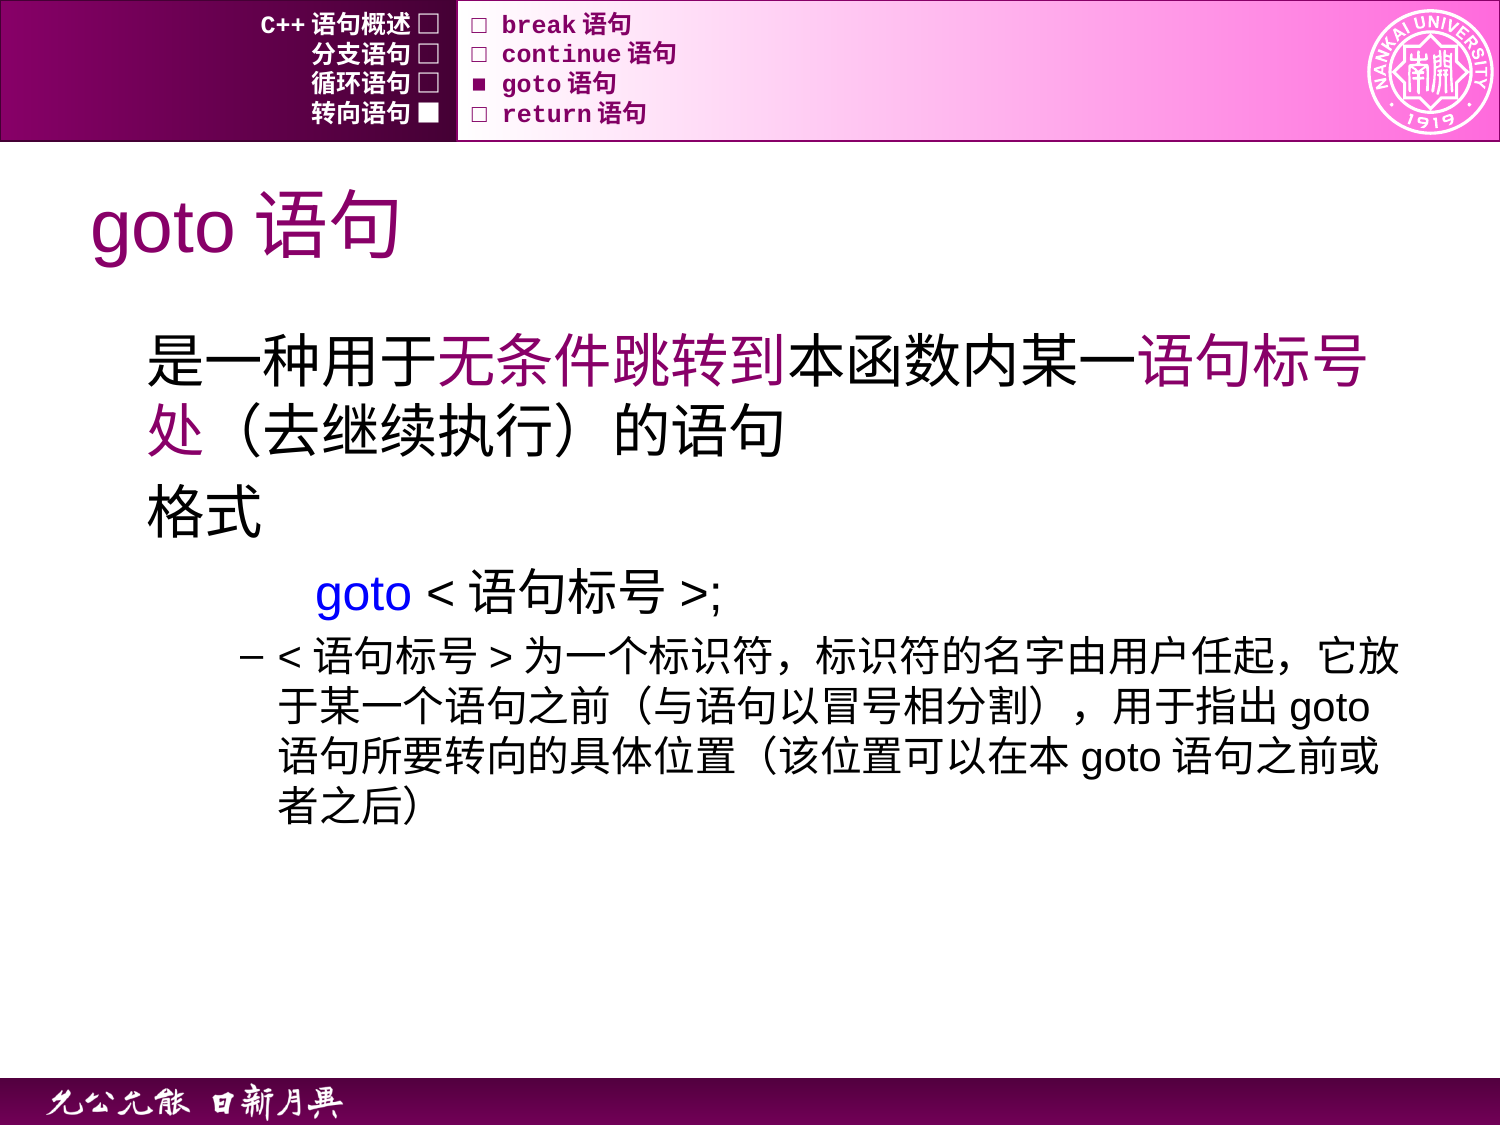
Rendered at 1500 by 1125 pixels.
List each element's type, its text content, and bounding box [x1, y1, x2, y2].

text_box 循环语句 □ [0, 66, 455, 95]
text_box 分支语句 □ [0, 36, 455, 66]
list 是一种用于无条件跳转到本函数内某一语句标号处（去继续执行）的语句 格式 goto <语句标号>; <语句标号>为一个标识符，标识符的名字由用户任起，它放于某一个语句之前（与语句以冒号相分割），用于指出goto语句所要转向的具体位置（该位置可以在本goto语句之前或者之后） [74, 316, 1426, 1055]
text_box □ return语句 [455, 95, 1361, 129]
picture [35, 1081, 356, 1122]
text_box □ continue语句 [455, 36, 1361, 66]
text_box C++语句概述 □ [0, 7, 455, 36]
text_box ■ goto语句 [455, 66, 1361, 95]
text_box □ break语句 [455, 7, 1361, 36]
text_box 转向语句 ■ [0, 95, 455, 129]
title goto语句 [74, 163, 1426, 282]
